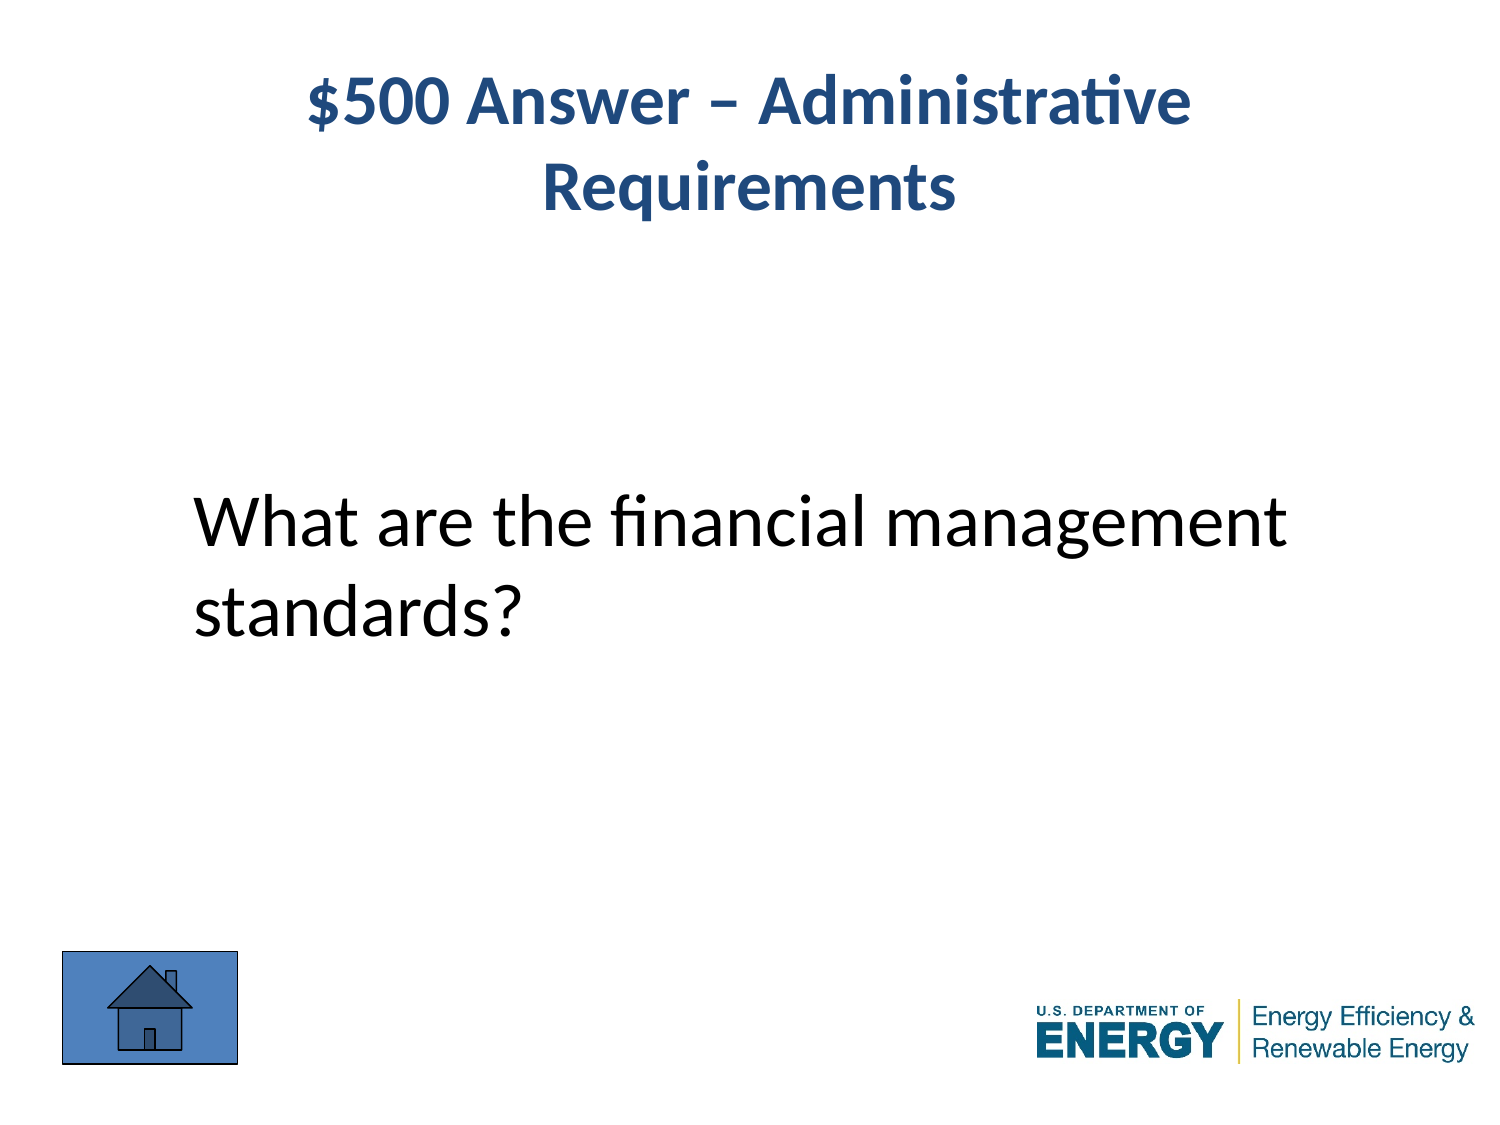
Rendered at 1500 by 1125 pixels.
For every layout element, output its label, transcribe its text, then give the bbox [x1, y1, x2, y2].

title $500 Answer – Administrative Requirements [75, 45, 1425, 233]
text_box What are the financial management standards? [178, 463, 1322, 659]
picture [1037, 999, 1475, 1064]
